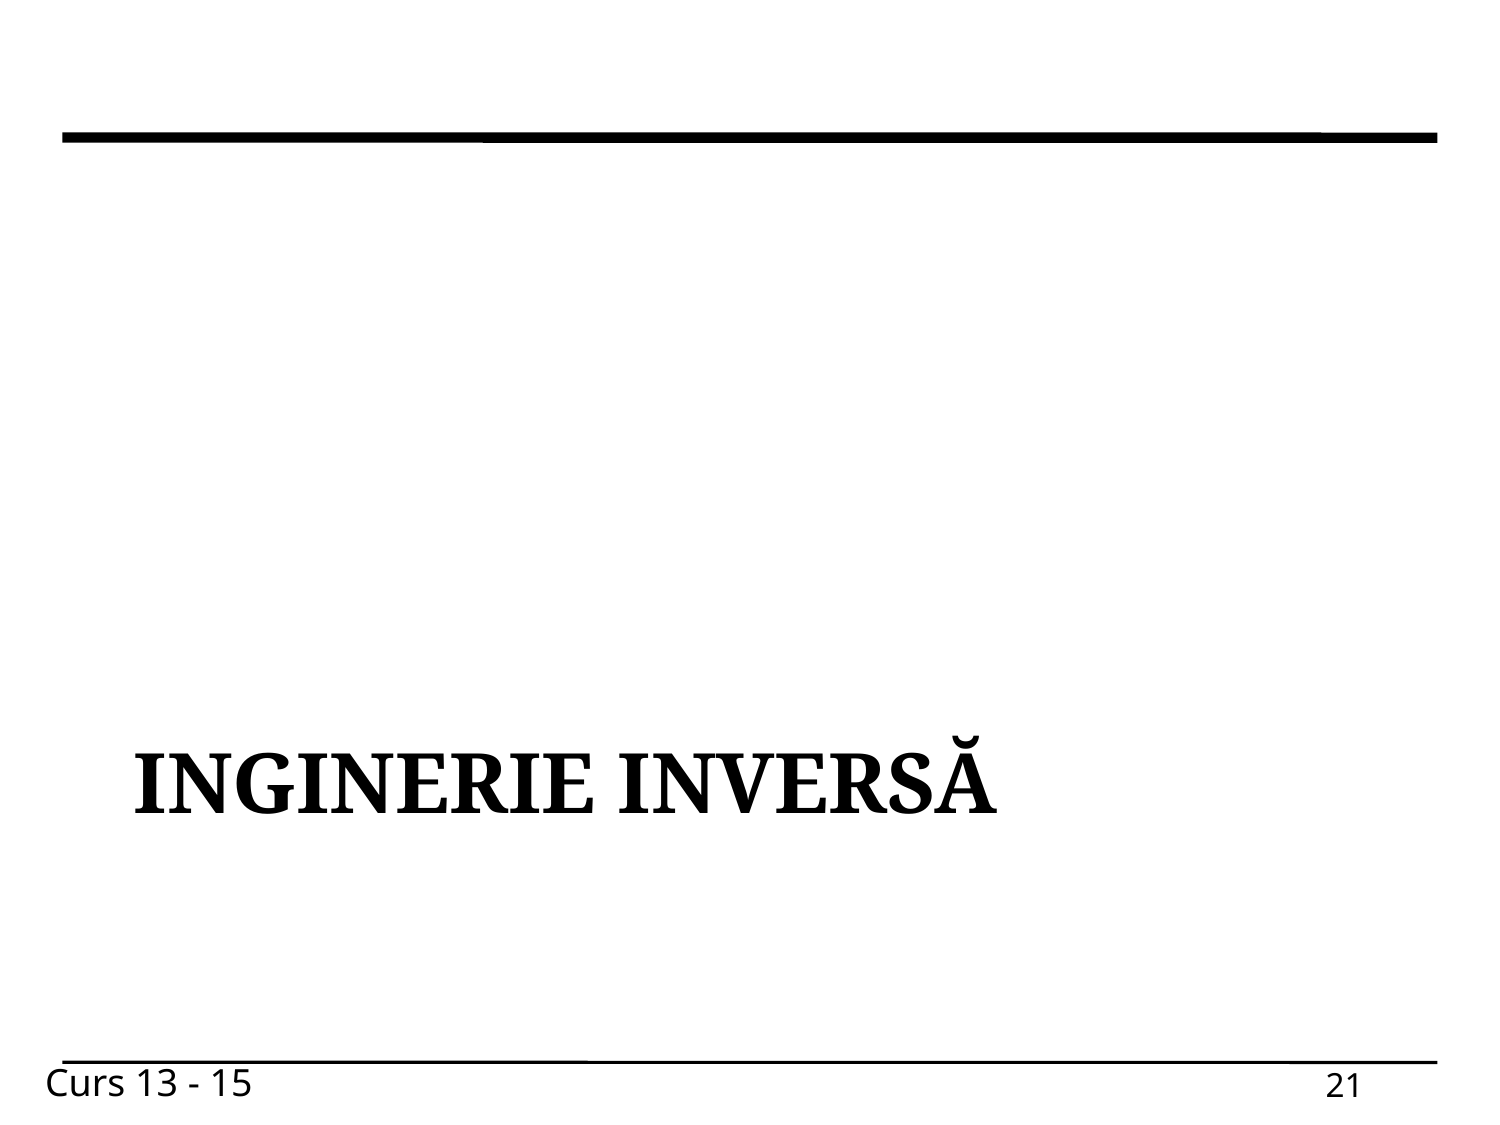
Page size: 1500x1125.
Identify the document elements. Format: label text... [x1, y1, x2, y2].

title Inginerie Inversă [118, 722, 1394, 947]
